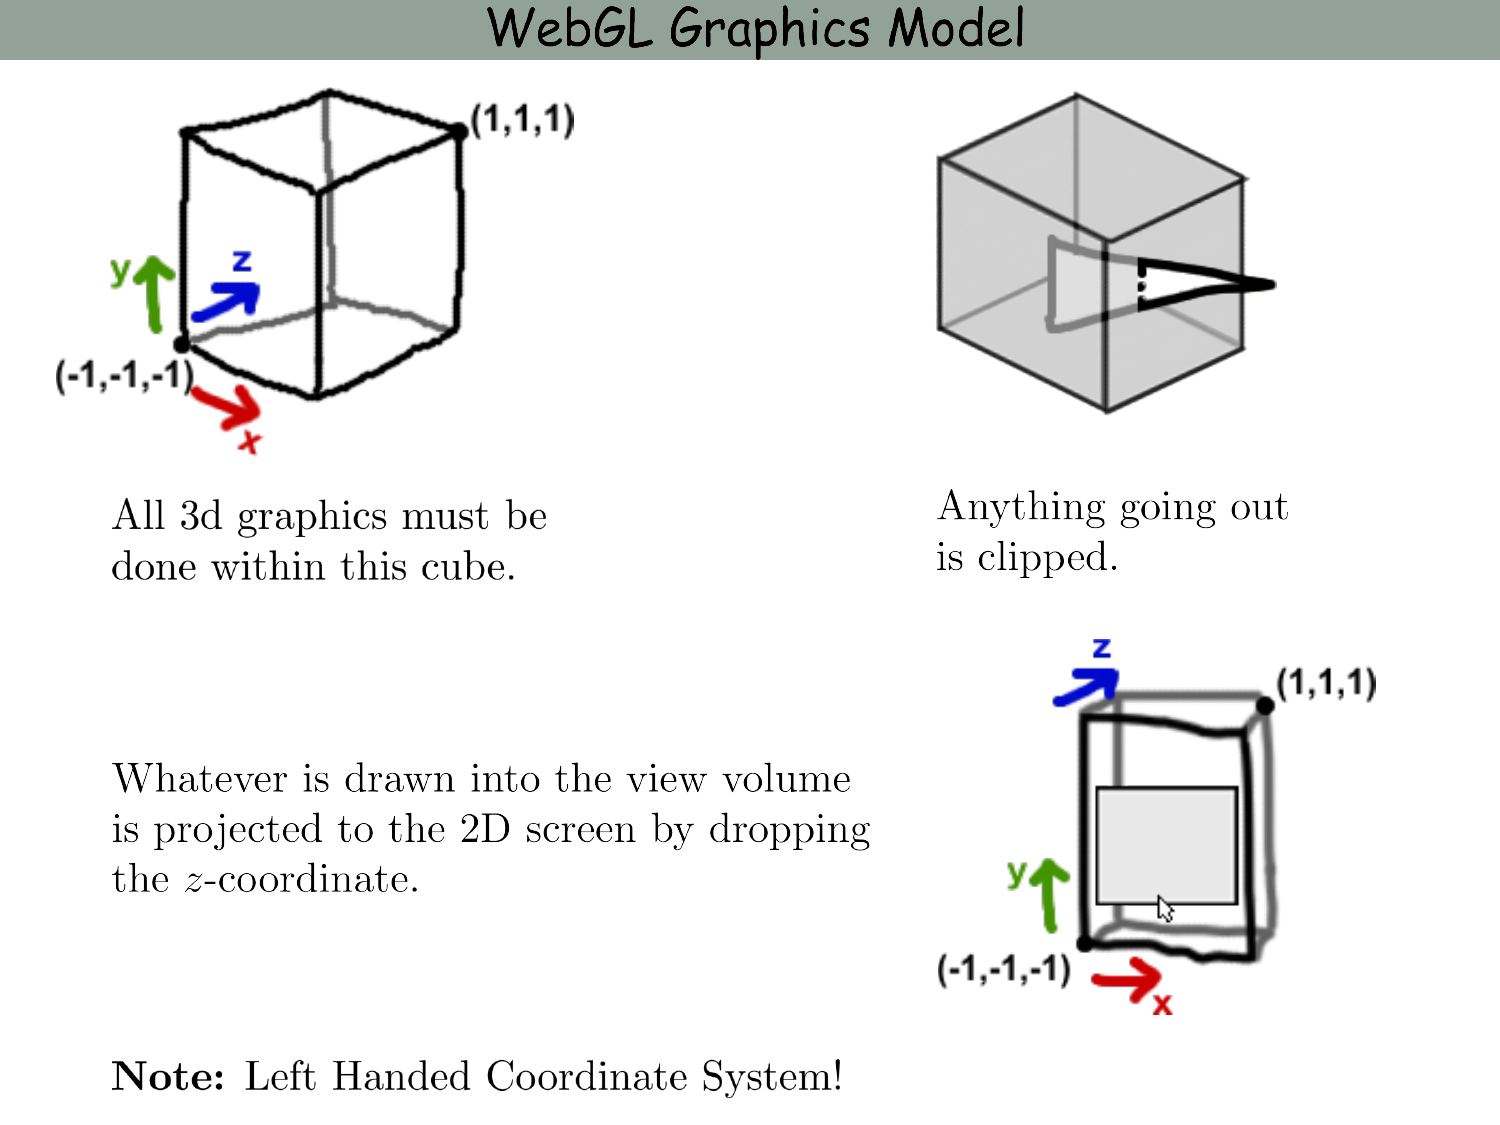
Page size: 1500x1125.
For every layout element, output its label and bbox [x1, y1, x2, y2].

picture [112, 498, 546, 580]
picture [55, 87, 574, 459]
picture [937, 488, 1289, 578]
picture [938, 639, 1376, 1016]
picture [487, 5, 1024, 60]
picture [935, 91, 1277, 417]
picture [112, 762, 870, 893]
picture [112, 1059, 840, 1099]
